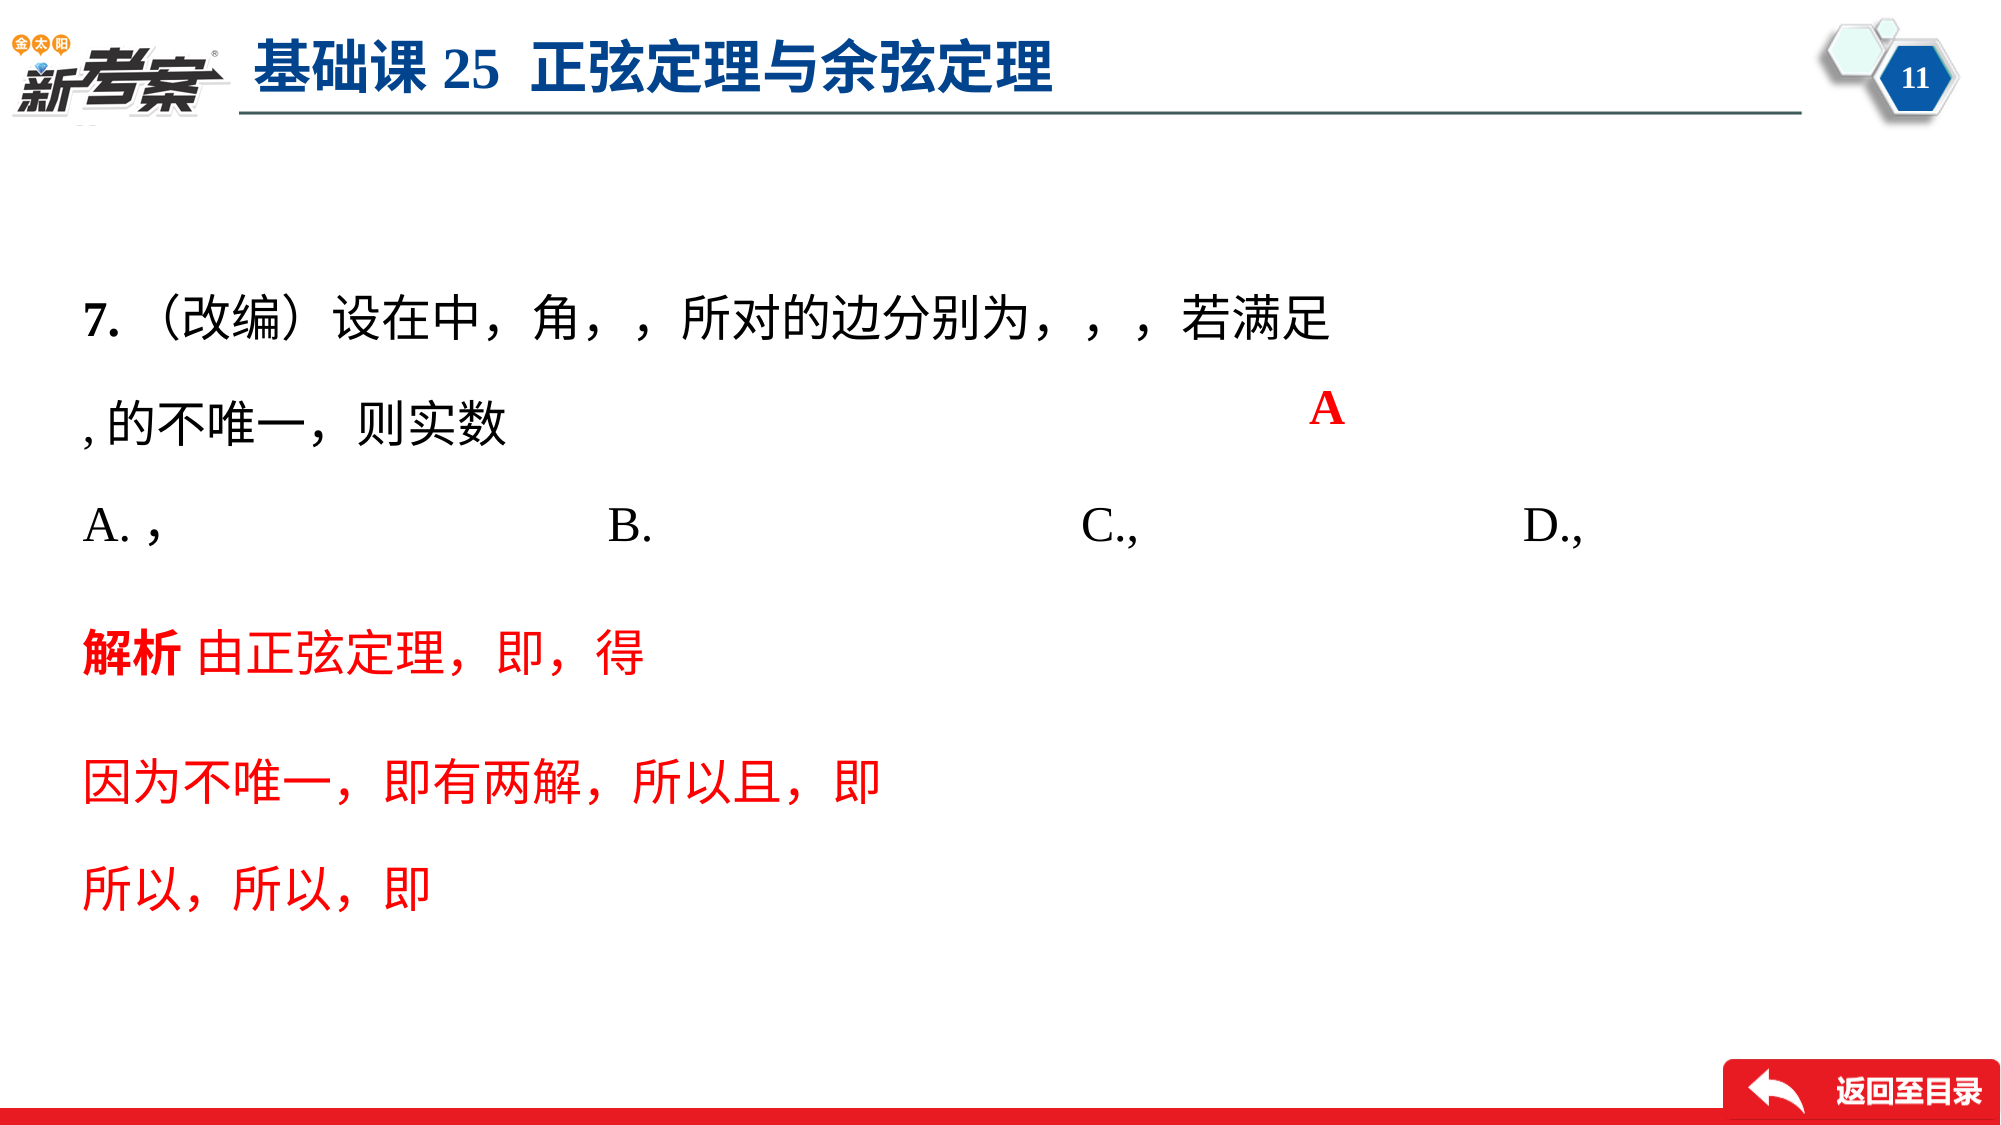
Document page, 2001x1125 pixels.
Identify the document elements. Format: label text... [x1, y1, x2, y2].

text_box A [1290, 374, 1364, 433]
picture [0, 0, 2001, 1125]
